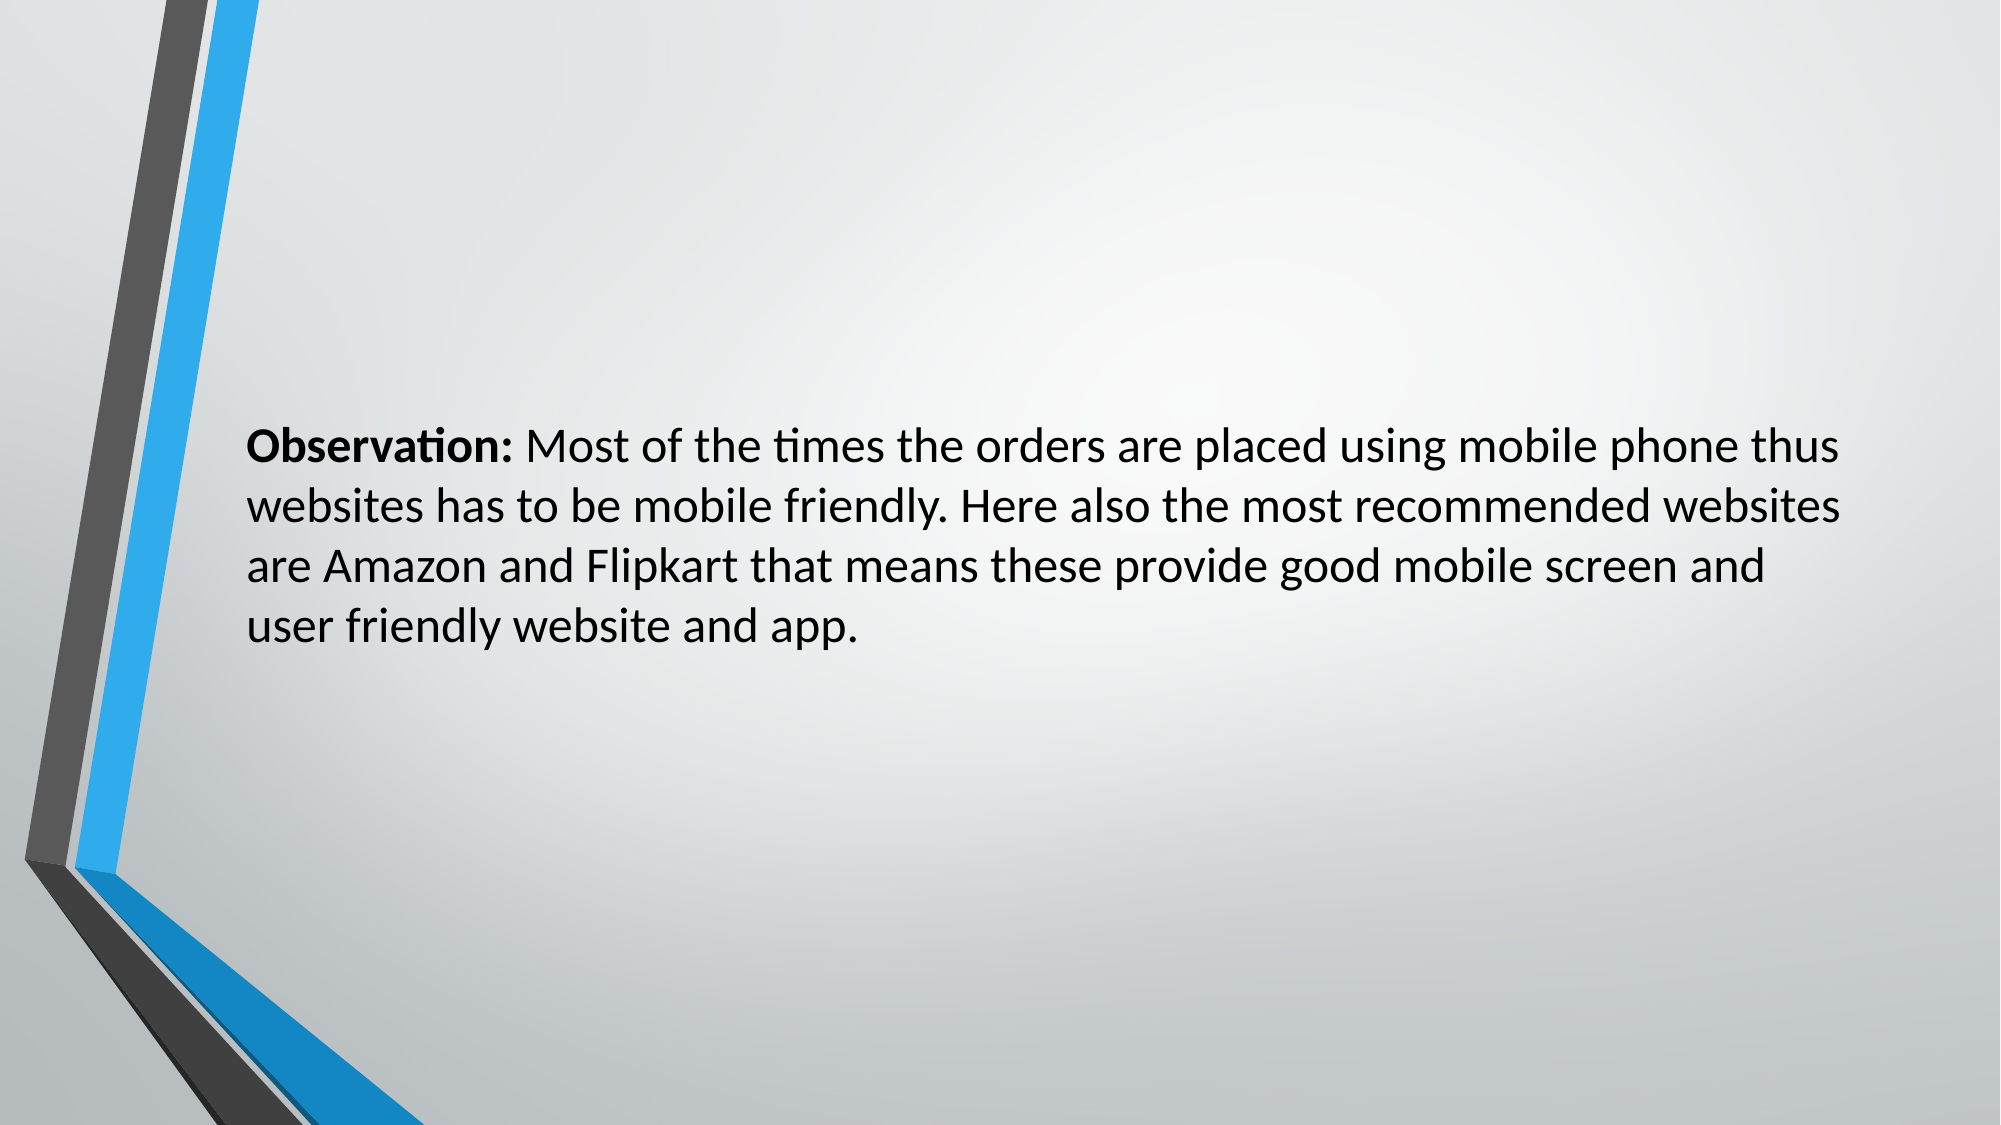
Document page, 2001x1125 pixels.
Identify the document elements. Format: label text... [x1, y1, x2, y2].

title Observation: Most of the times the orders are placed using mobile phone thus websites has to be mobile friendly. Here also the most recommended websites are Amazon and Flipkart that means these provide good mobile screen and user friendly website and app. [231, 418, 1875, 707]
